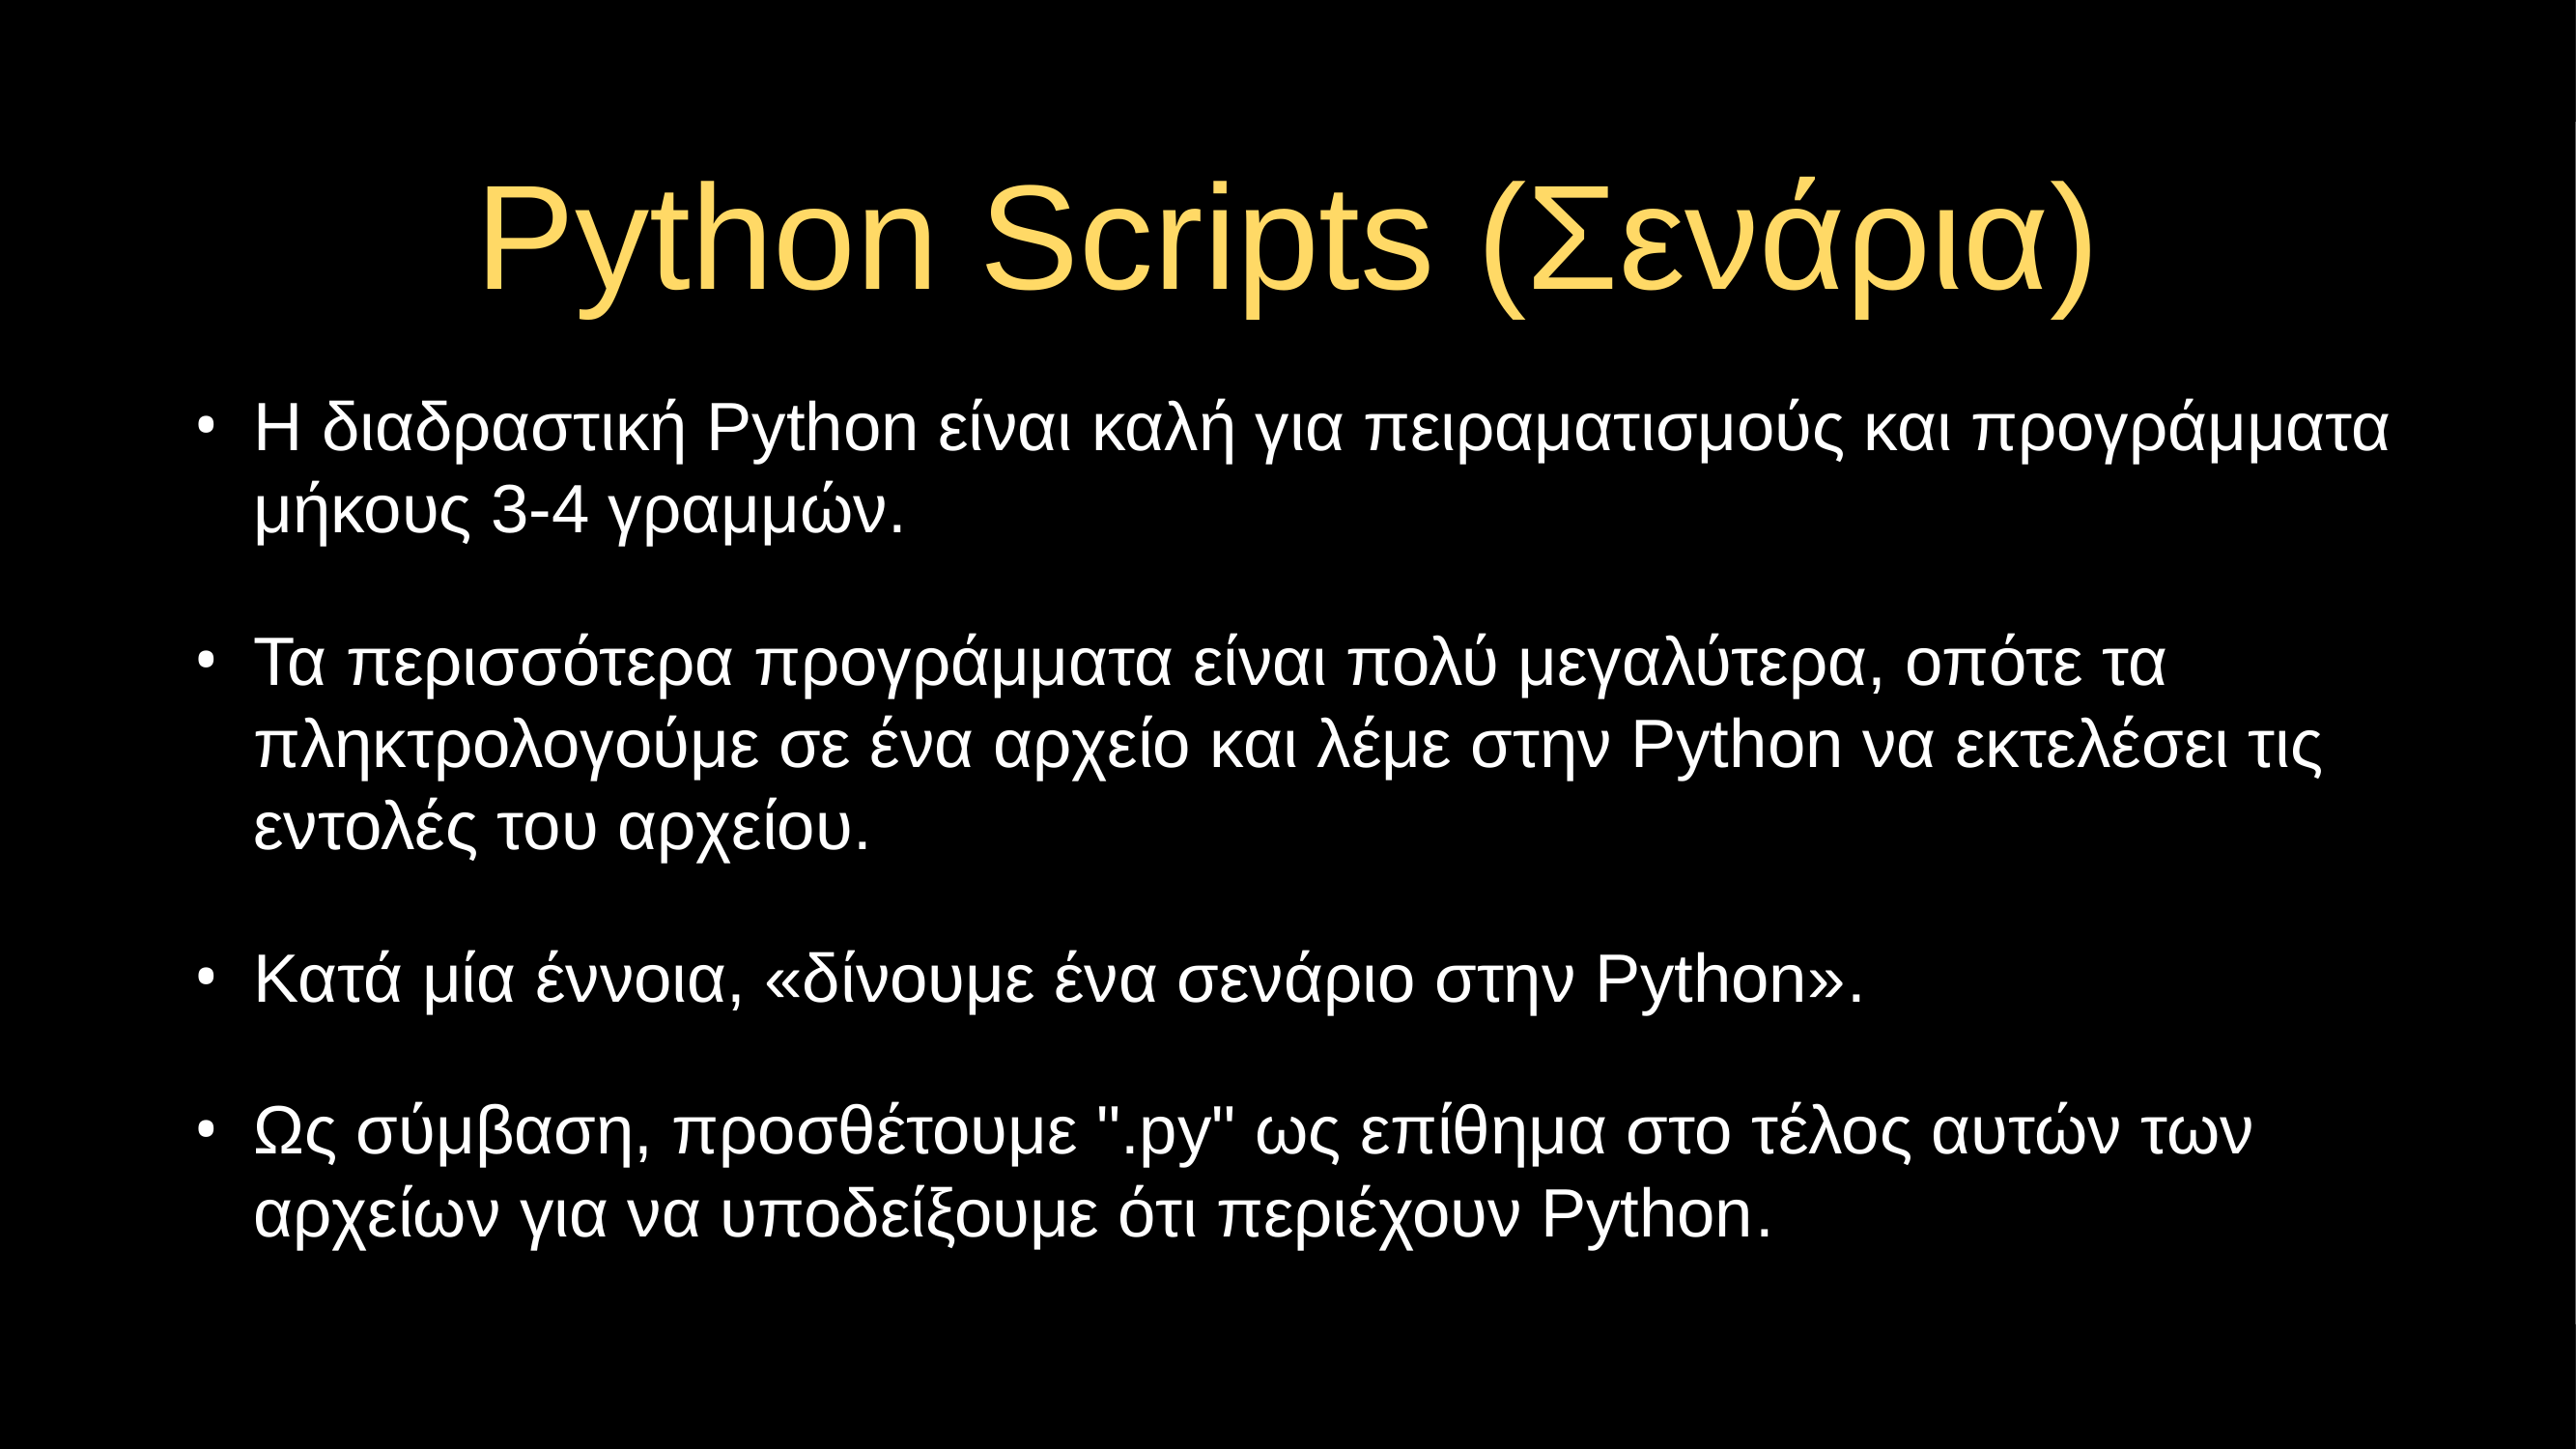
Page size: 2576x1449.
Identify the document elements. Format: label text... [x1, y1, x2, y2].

title Python Scripts (Σενάρια) [128, 122, 2448, 338]
list Η διαδραστική Python είναι καλή για πειραματισμούς και προγράμματα μήκους 3-4 γραμμών. Τα περισσότερα προγράμματα είναι πολύ μεγαλύτερα, οπότε τα πληκτρολογούμε σε ένα αρχείο και λέμε στην Python να εκτελέσει τις εντολές του αρχείου. Κατά μία έννοια, «δίνουμε ένα σενάριο στην Python». Ως σύμβαση, προσθέτουμε ".py" ως επίθημα στο τέλος αυτών των αρχείων για να υποδείξουμε ότι περιέχουν Python. [128, 338, 2448, 1294]
